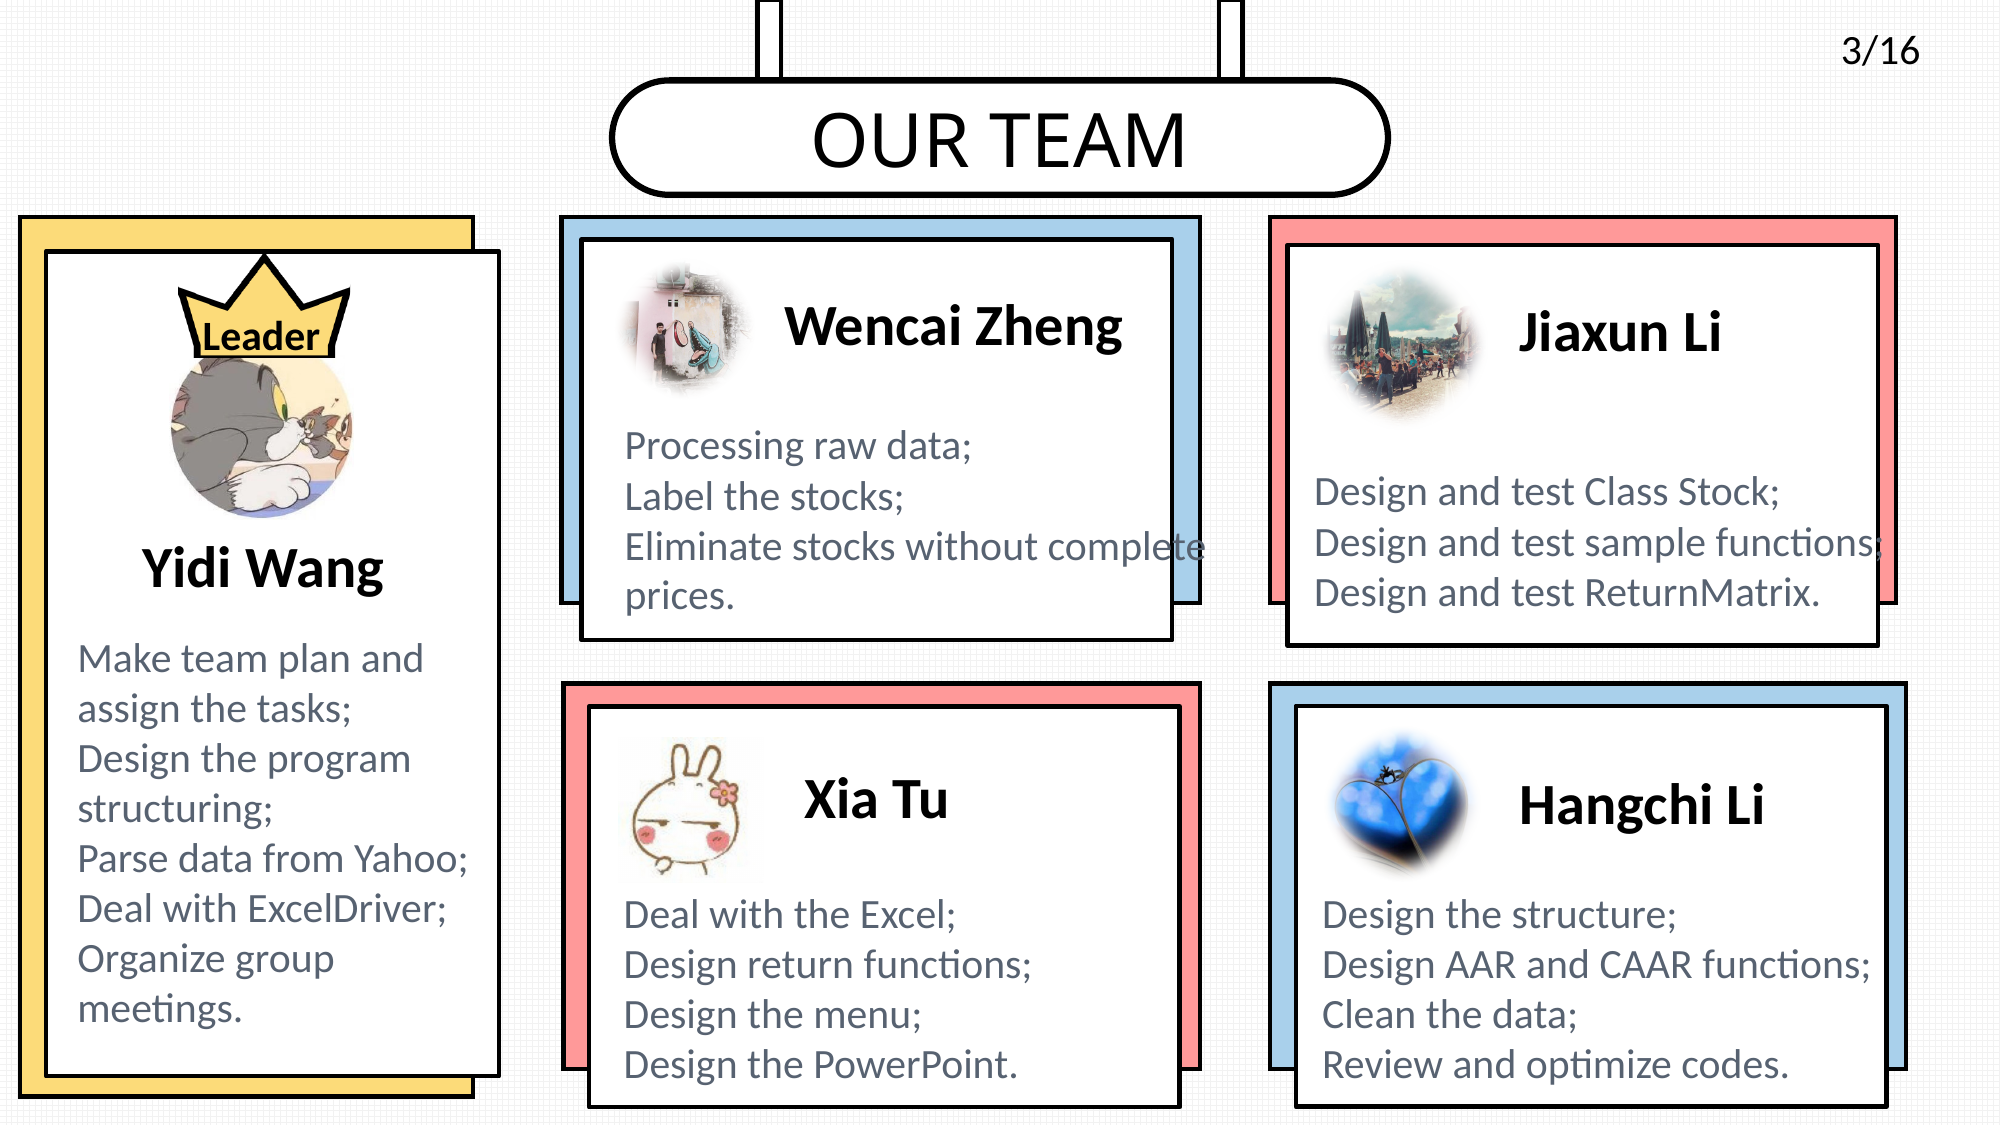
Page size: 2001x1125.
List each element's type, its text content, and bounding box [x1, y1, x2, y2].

text_box 3/16 [1826, 15, 1966, 80]
text_box Deal with the Excel; Design return functions; Design the menu; Design the PowerPoint. [609, 879, 1170, 1094]
text_box [1287, 244, 1879, 646]
picture [609, 253, 761, 405]
text_box Design and test Class Stock; Design and test sample functions; Design and test ReturnMatrix. [1299, 456, 1905, 622]
text_box [46, 251, 499, 1077]
picture [169, 252, 354, 520]
picture [618, 737, 764, 883]
text_box Xia Tu [790, 752, 1079, 838]
text_box Hangchi Li [1504, 758, 1794, 844]
text_box Processing raw data; Label the stocks; Eliminate stocks without complete prices. [609, 410, 1223, 626]
text_box [1295, 705, 1887, 1107]
text_box Wencai Zheng [769, 279, 1155, 364]
text_box [1269, 216, 1897, 604]
text_box [1269, 682, 1907, 1070]
text_box [581, 239, 1173, 641]
text_box Yidi Wang [128, 522, 417, 607]
text_box [560, 216, 1201, 604]
text_box Jiaxun Li [1504, 285, 1794, 370]
picture [1319, 721, 1486, 887]
text_box Design the structure; Design AAR and CAAR functions; Clean the data; Review and optimize codes. [1307, 879, 1913, 1094]
text_box [757, 0, 782, 79]
picture [1315, 257, 1490, 433]
text_box [1218, 0, 1243, 79]
text_box [589, 706, 1180, 1108]
text_box [19, 216, 474, 1097]
text_box OUR TEAM [611, 79, 1390, 196]
text_box Make team plan and assign the tasks; Design the program structuring; Parse data from Yahoo; Deal with ExcelDriver; Organize group meetings. [62, 623, 485, 1039]
text_box [563, 682, 1201, 1070]
